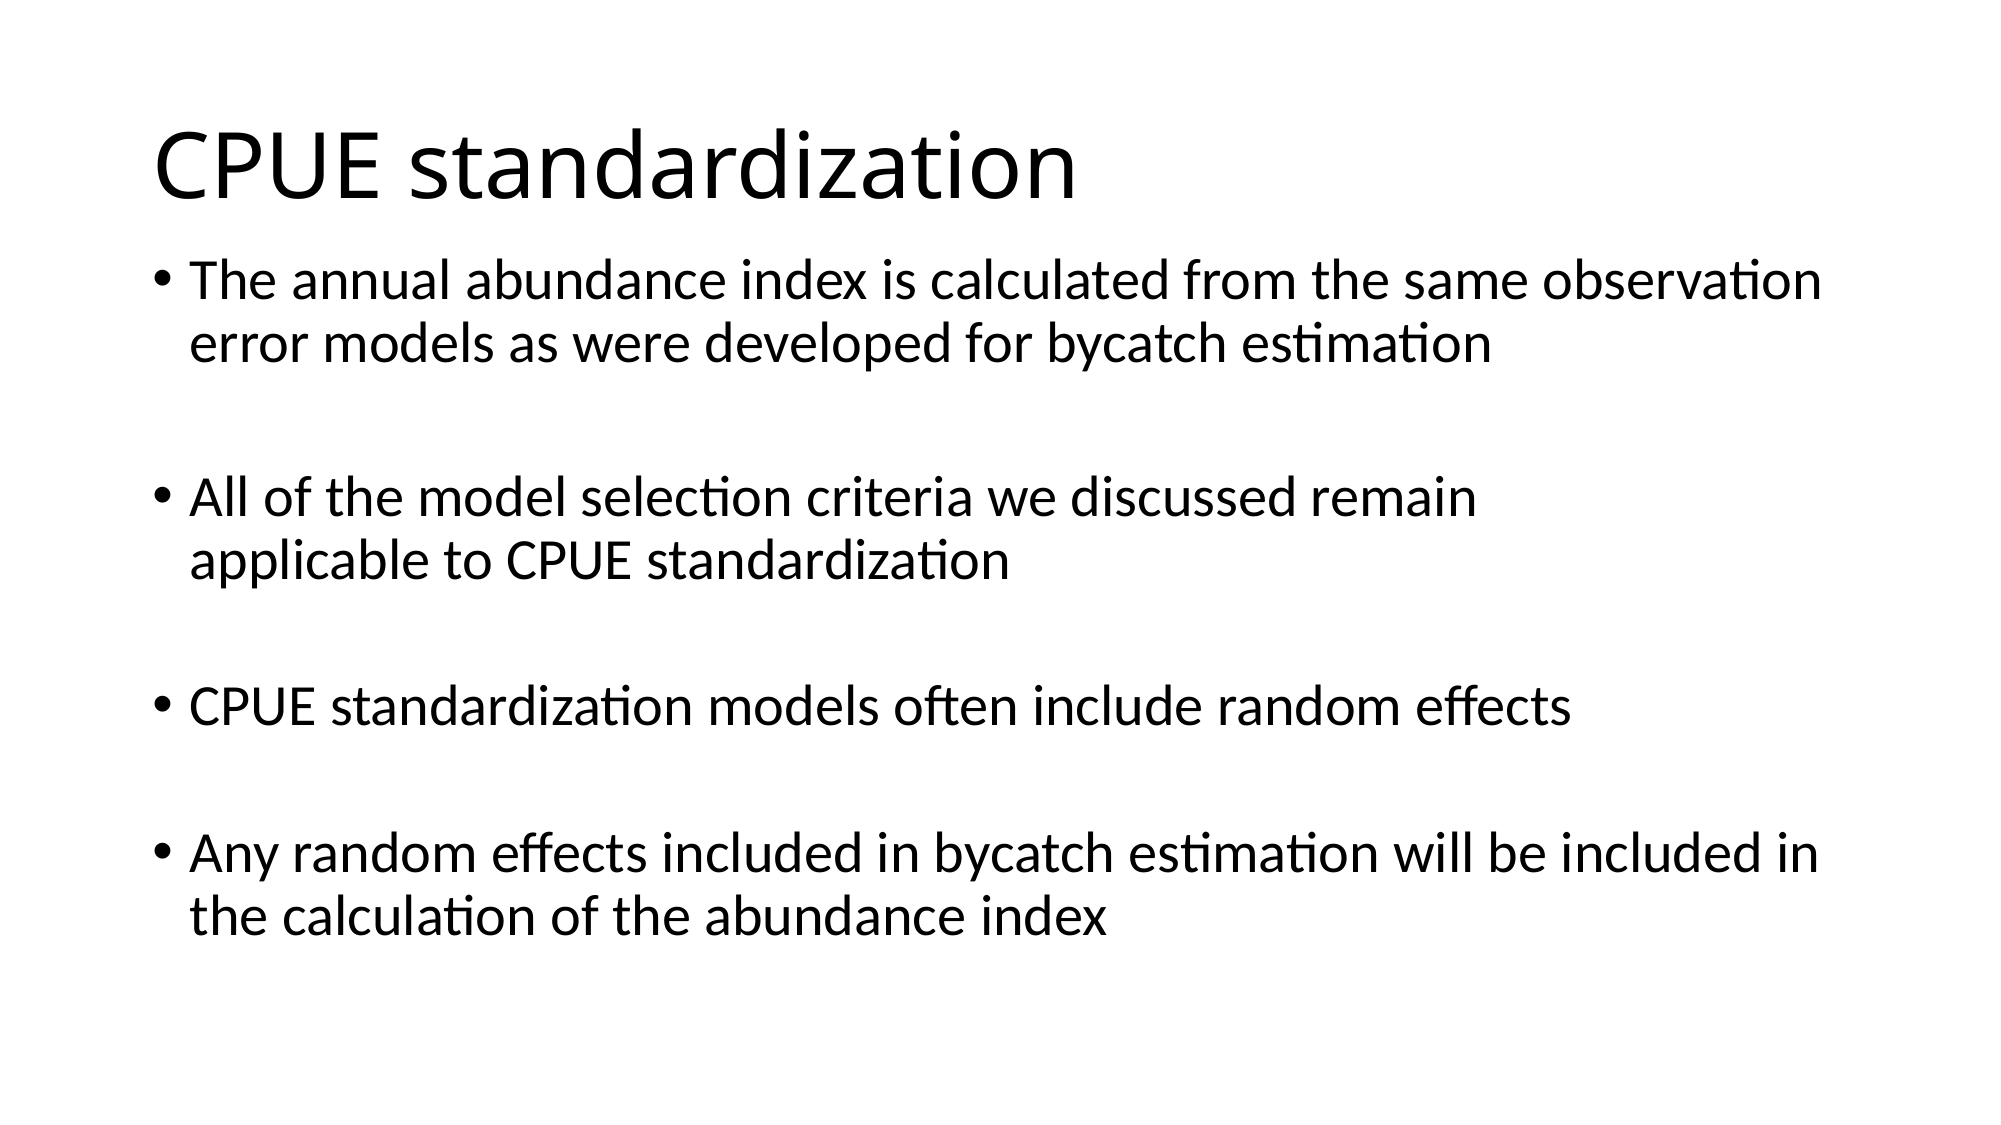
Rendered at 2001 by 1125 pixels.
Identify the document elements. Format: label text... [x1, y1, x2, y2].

list The annual abundance index is calculated from the same observation error models as were developed for bycatch estimation All of the model selection criteria we discussed remain applicable to CPUE standardization CPUE standardization models often include random effects Any random effects included in bycatch estimation will be included in the calculation of the abundance index [137, 242, 1863, 1014]
title CPUE standardization [137, 59, 1863, 242]
